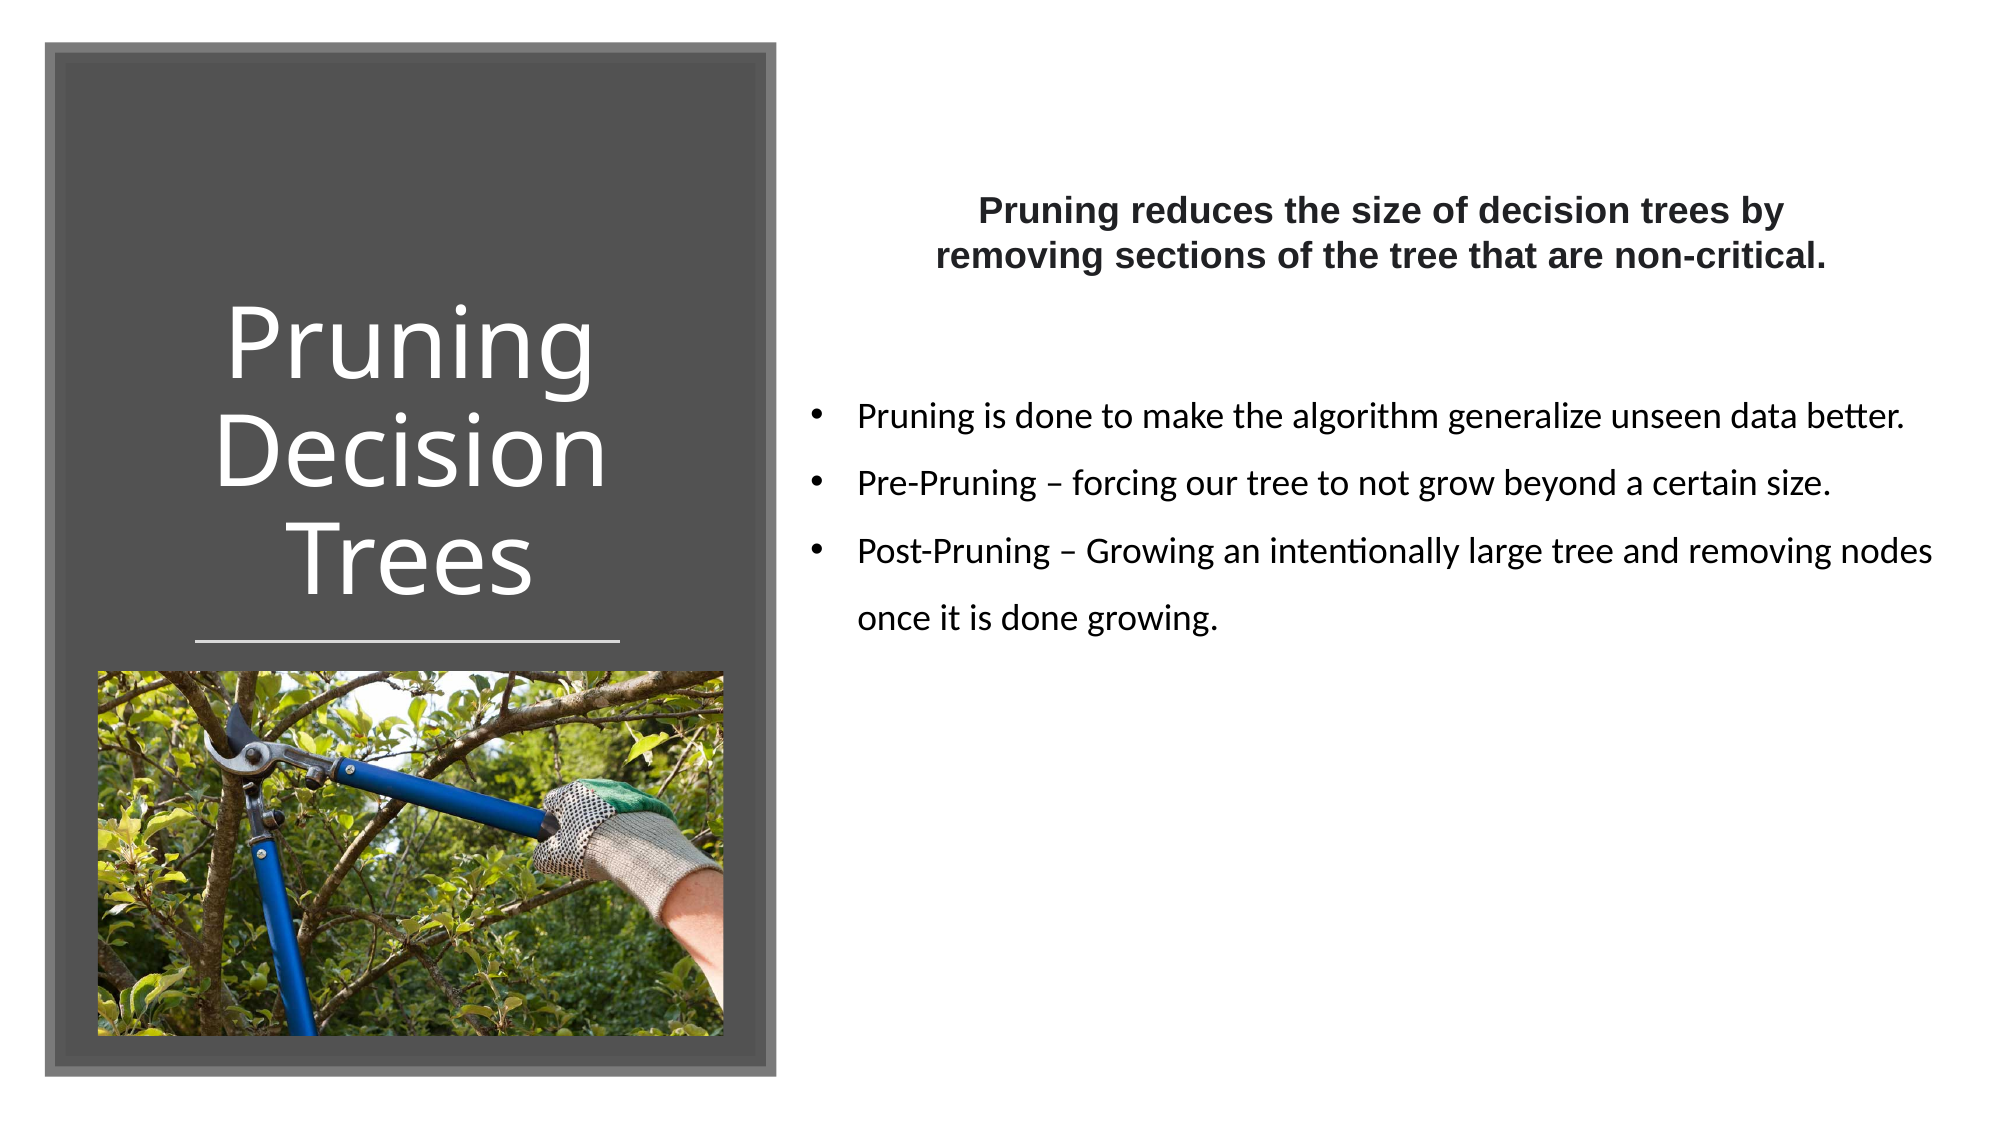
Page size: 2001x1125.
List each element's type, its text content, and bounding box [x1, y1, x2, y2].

picture [97, 671, 724, 1036]
text_box [54, 52, 767, 1067]
title Pruning Decision Trees [110, 149, 711, 624]
text_box Pruning is done to make the algorithm generalize unseen data better. Pre-Pruning – forcing our tree to not grow beyond a certain size. Post-Pruning – Growing an intentionally large tree and removing nodes once it is done growing. [795, 360, 1968, 646]
text_box Pruning reduces the size of decision trees by removing sections of the tree that are non-critical. [881, 178, 1882, 284]
